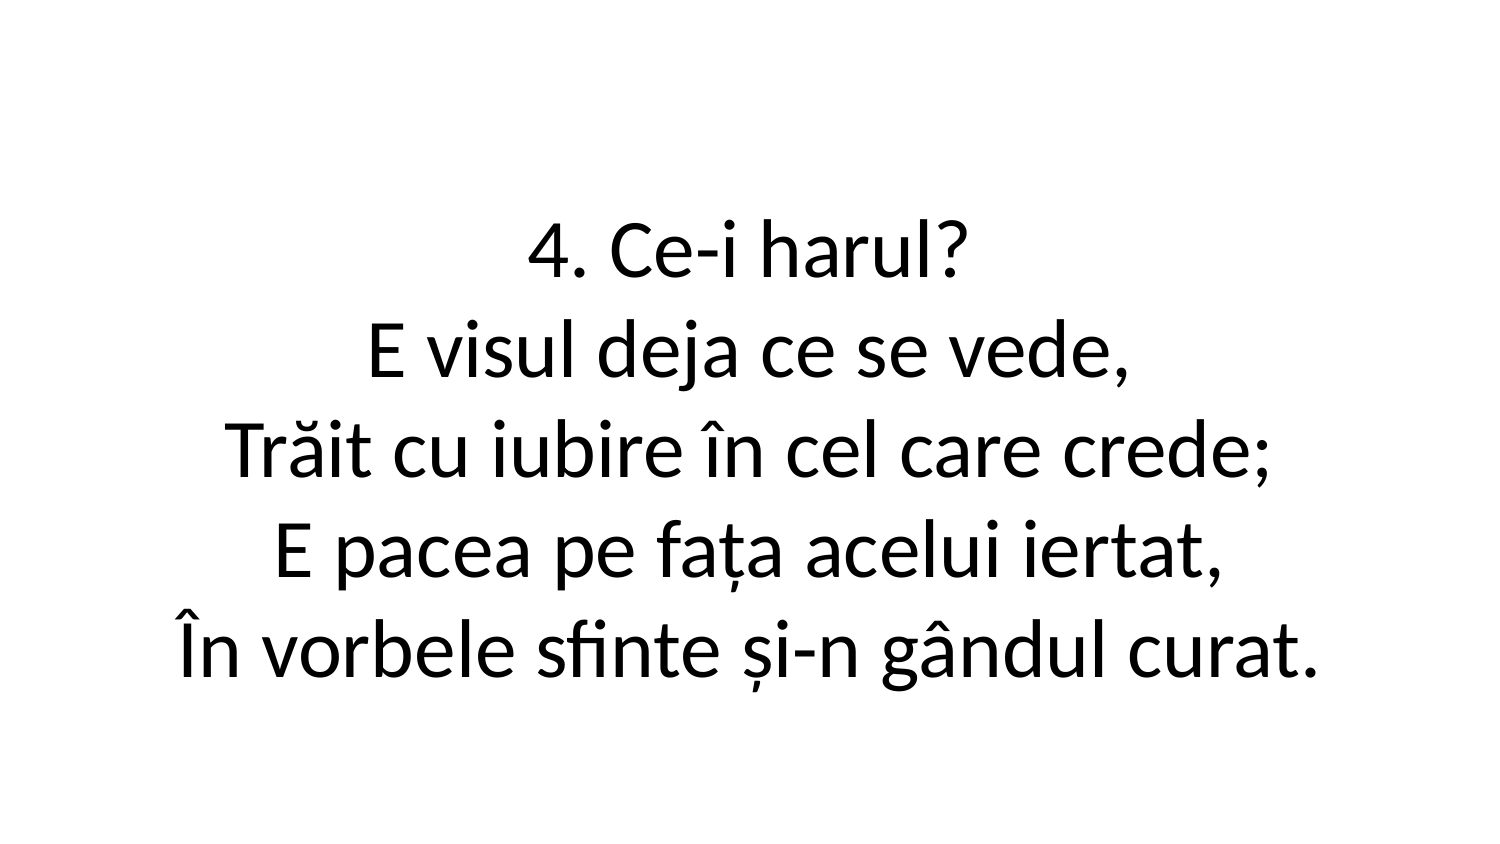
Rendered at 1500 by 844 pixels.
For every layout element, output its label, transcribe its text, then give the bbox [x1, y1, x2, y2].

text_box 4. Ce-i harul? E visul deja ce se vede, Trăit cu iubire în cel care crede; E pacea pe fața acelui iertat, În vorbele sfinte și-n gândul curat. [162, 142, 1337, 702]
